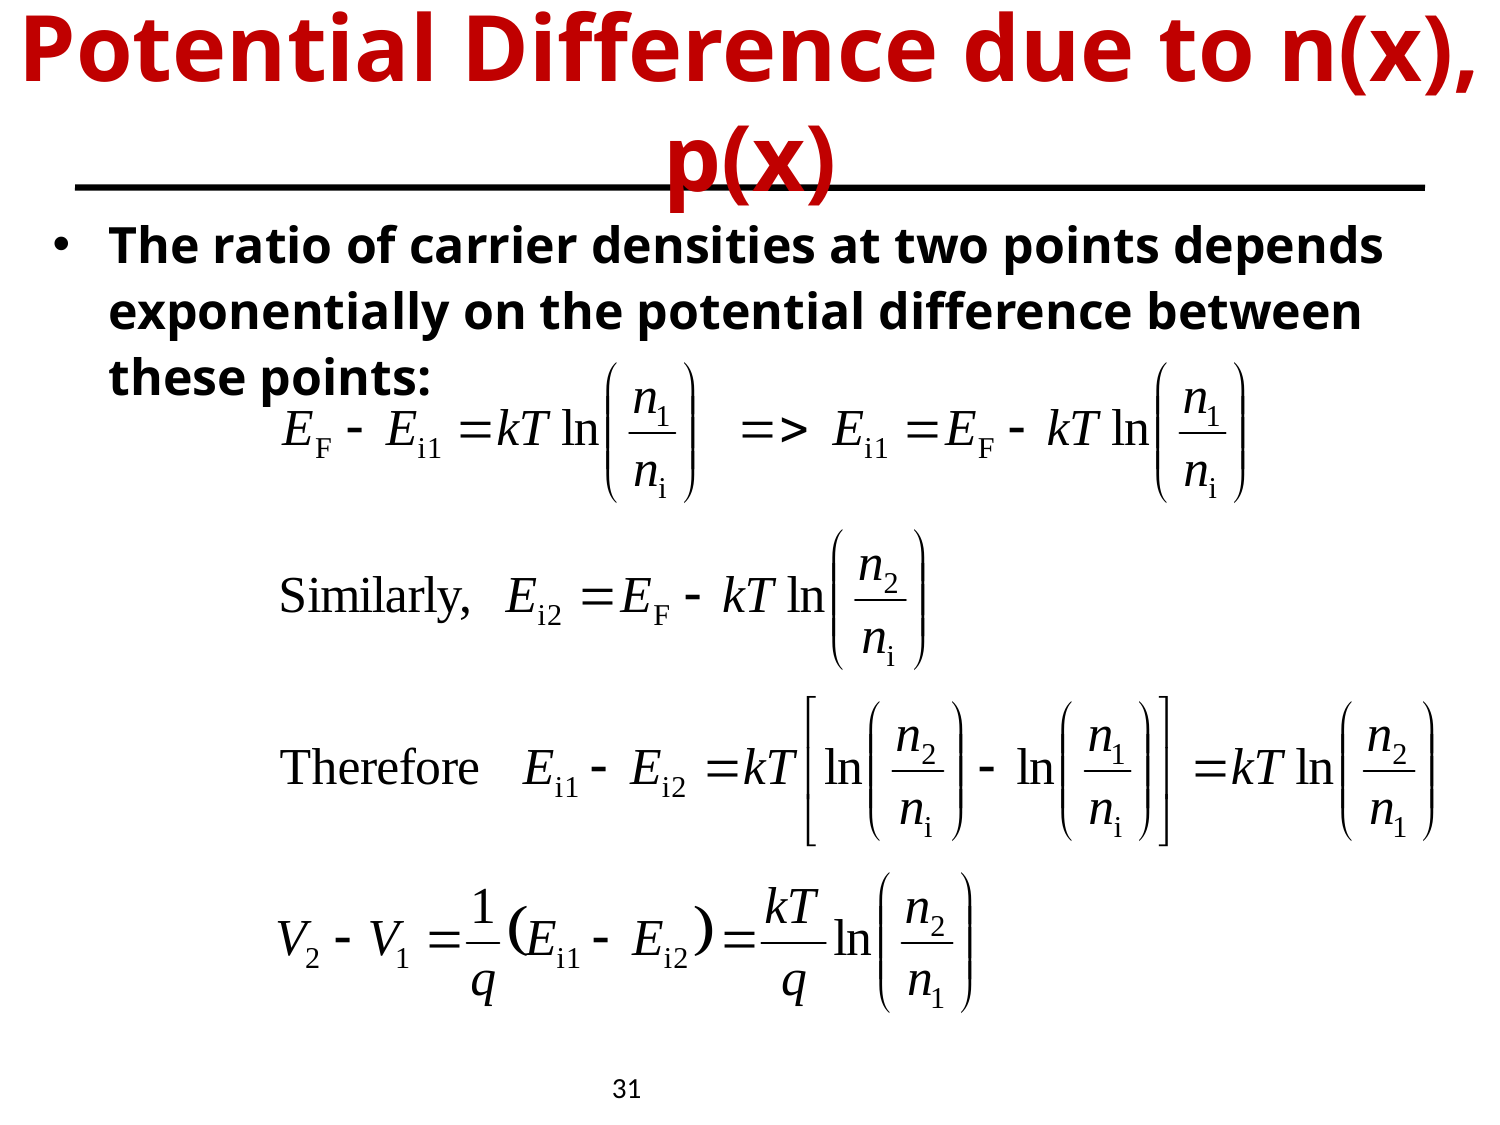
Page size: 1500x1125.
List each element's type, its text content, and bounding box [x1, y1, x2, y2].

list The ratio of carrier densities at two points depends exponentially on the potential difference between these points: [37, 200, 1488, 350]
text_box 31 [584, 1062, 750, 1113]
title Potential Difference due to n(x), p(x) [0, 24, 1500, 175]
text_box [272, 349, 1451, 1026]
